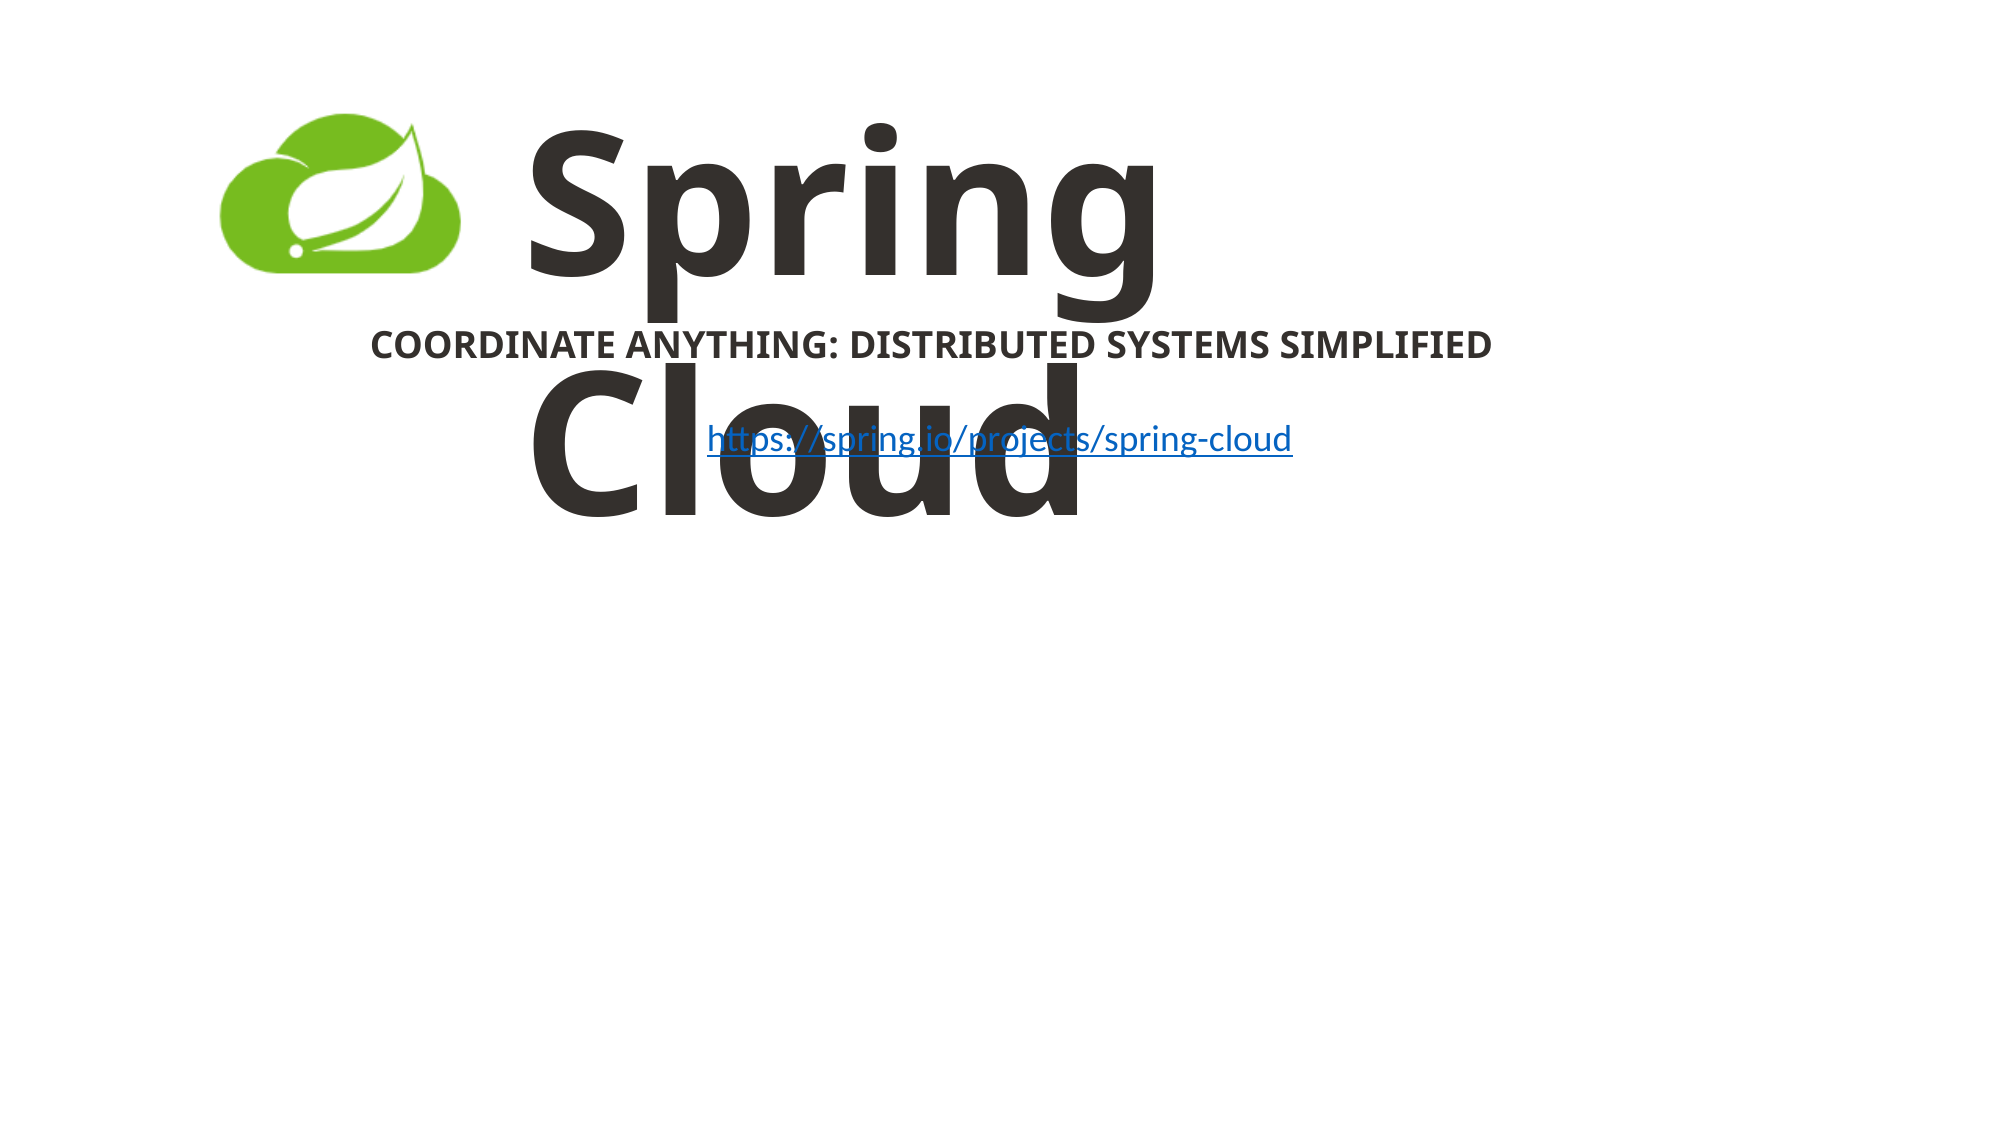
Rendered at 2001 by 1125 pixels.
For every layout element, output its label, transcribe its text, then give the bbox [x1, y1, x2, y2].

text_box https://spring.io/projects/spring-cloud [692, 406, 1308, 467]
picture [112, 75, 508, 319]
text_box COORDINATE ANYTHING: DISTRIBUTED SYSTEMS SIMPLIFIED [355, 313, 1509, 374]
text_box Spring Cloud [507, 68, 1633, 563]
